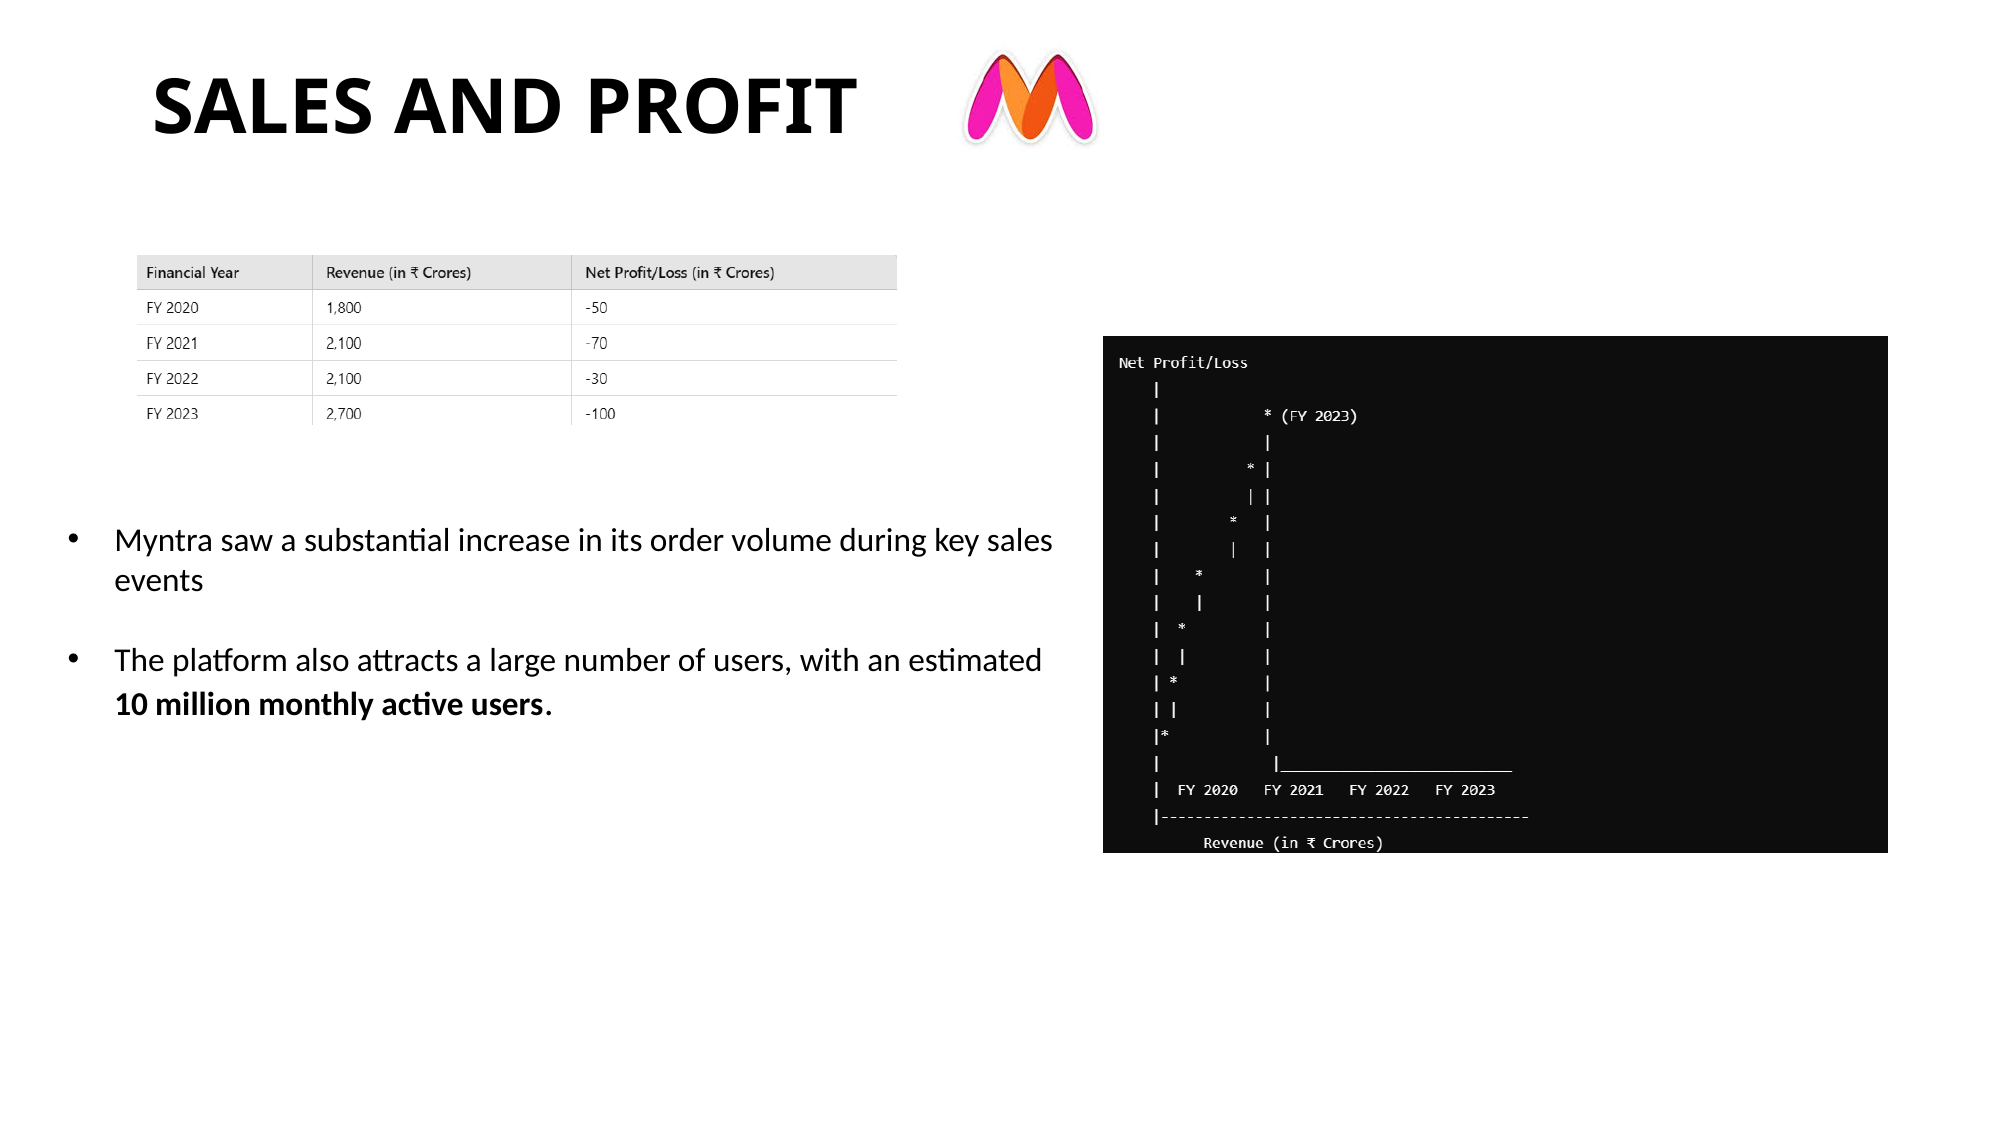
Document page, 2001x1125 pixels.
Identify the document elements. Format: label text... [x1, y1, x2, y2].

text_box Myntra saw a substantial increase in its order volume during key sales events The platform also attracts a large number of users, with an estimated 10 million monthly active users. [52, 510, 1092, 731]
title SALES AND PROFIT [137, 59, 884, 159]
picture [1103, 336, 1888, 854]
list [137, 255, 897, 425]
picture [884, 26, 1182, 192]
